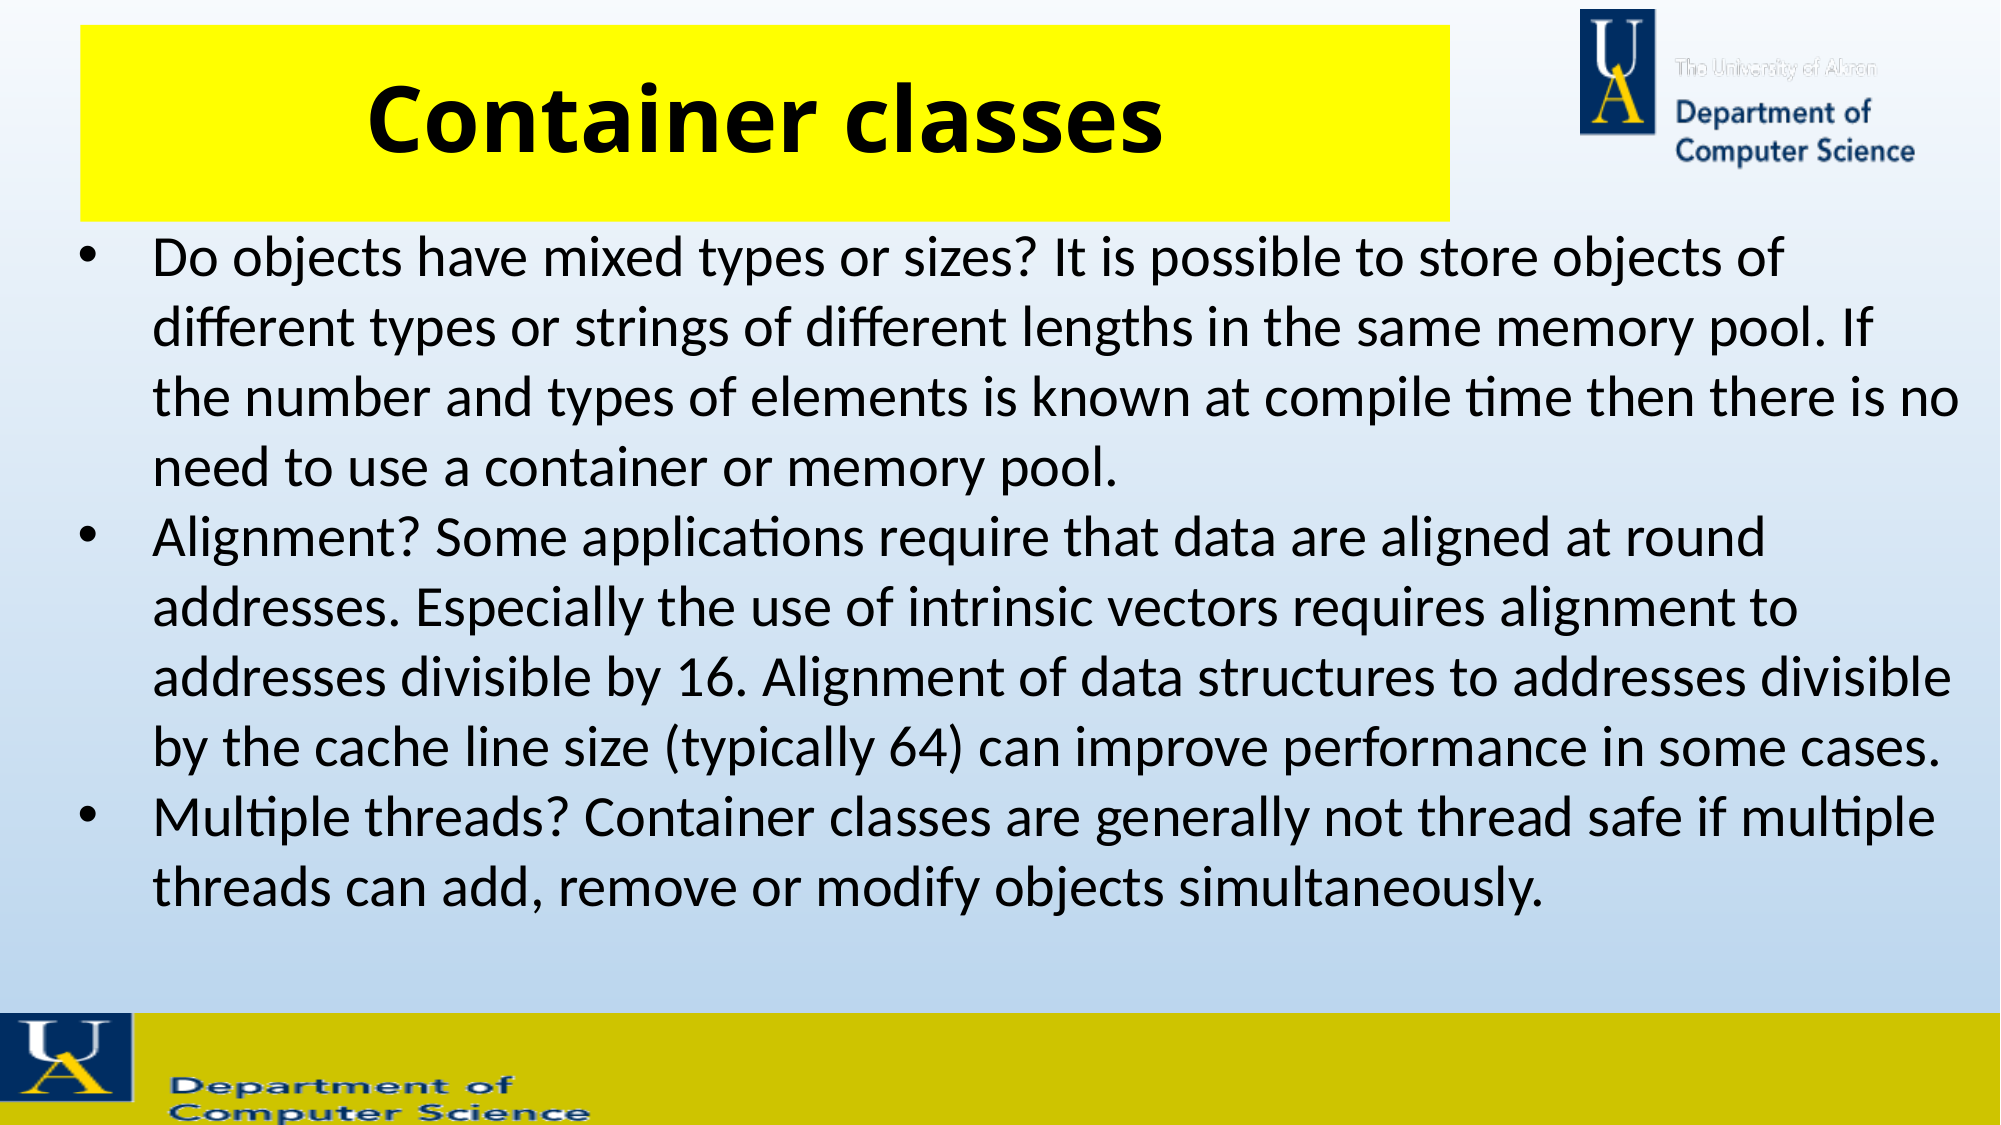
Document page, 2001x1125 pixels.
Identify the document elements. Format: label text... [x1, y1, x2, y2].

picture [1580, 9, 2001, 198]
text_box Do objects have mixed types or sizes? It is possible to store objects of different types or strings of different lengths in the same memory pool. If the number and types of elements is known at compile time then there is no need to use a container or memory pool. Alignment? Some applications require that data are aligned at round addresses. Especially the use of intrinsic vectors requires alignment to addresses divisible by 16. Alignment of data structures to addresses divisible by the cache line size (typically 64) can improve performance in some cases. Multiple threads? Container classes are generally not thread safe if multiple threads can add, remove or modify objects simultaneously. [63, 210, 1976, 926]
picture [0, 1013, 2000, 1125]
title Container classes [80, 24, 1450, 210]
